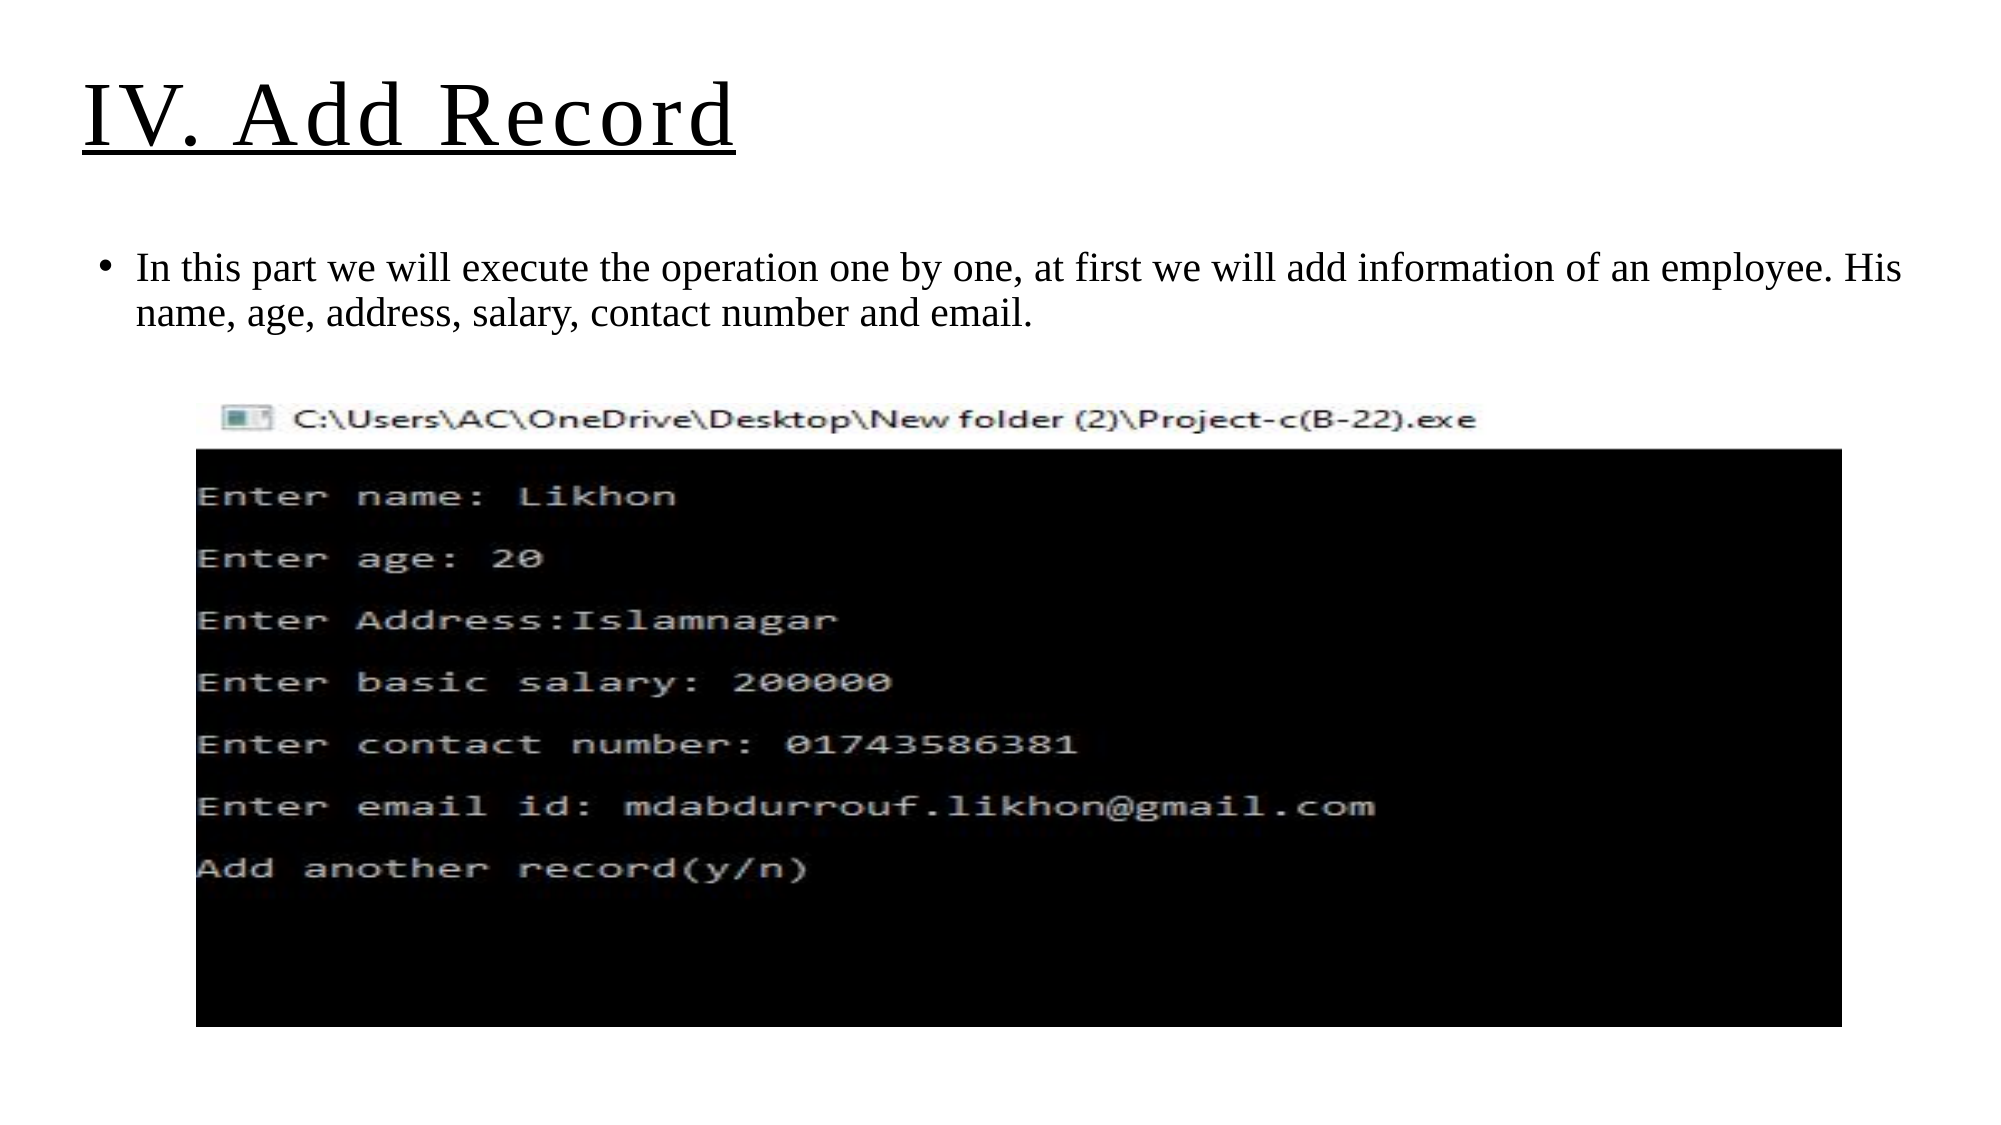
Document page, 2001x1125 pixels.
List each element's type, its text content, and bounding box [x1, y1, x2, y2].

title IV. Add Record [67, 44, 1131, 187]
list In this part we will execute the operation one by one, at first we will add information of an employee. His name, age, address, salary, contact number and email. [83, 237, 1969, 1099]
picture [196, 403, 1842, 1027]
